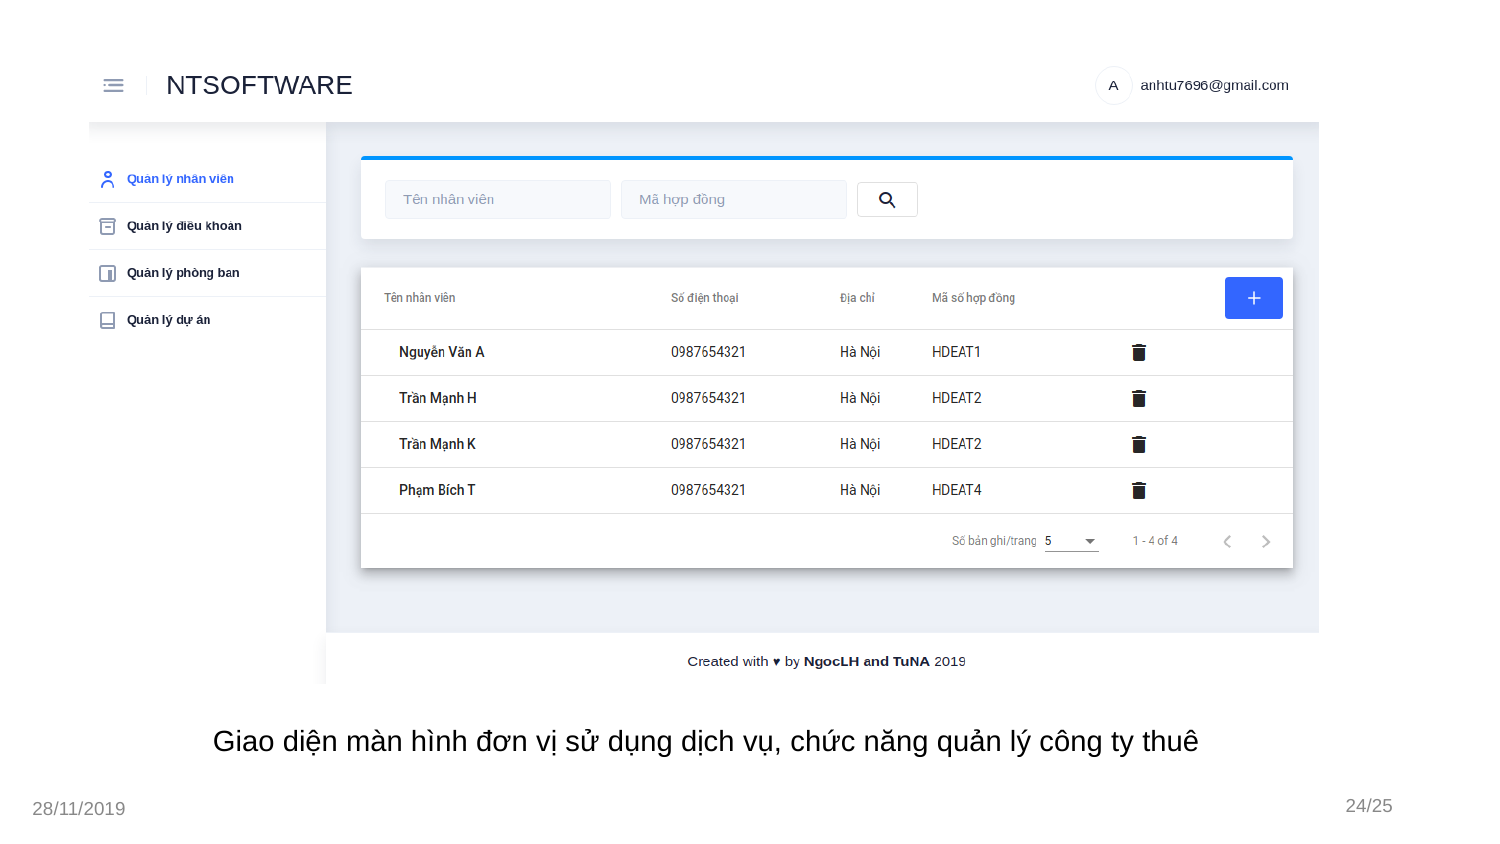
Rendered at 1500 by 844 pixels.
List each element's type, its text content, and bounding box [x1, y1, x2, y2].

text_box Giao diện màn hình đơn vị sử dụng dịch vụ, chức năng quản lý công ty thuê [198, 707, 1237, 801]
slide_number ‹#›/25 [1066, 782, 1405, 827]
picture [89, 58, 1319, 685]
text_box 28/11/2019 [17, 782, 222, 827]
